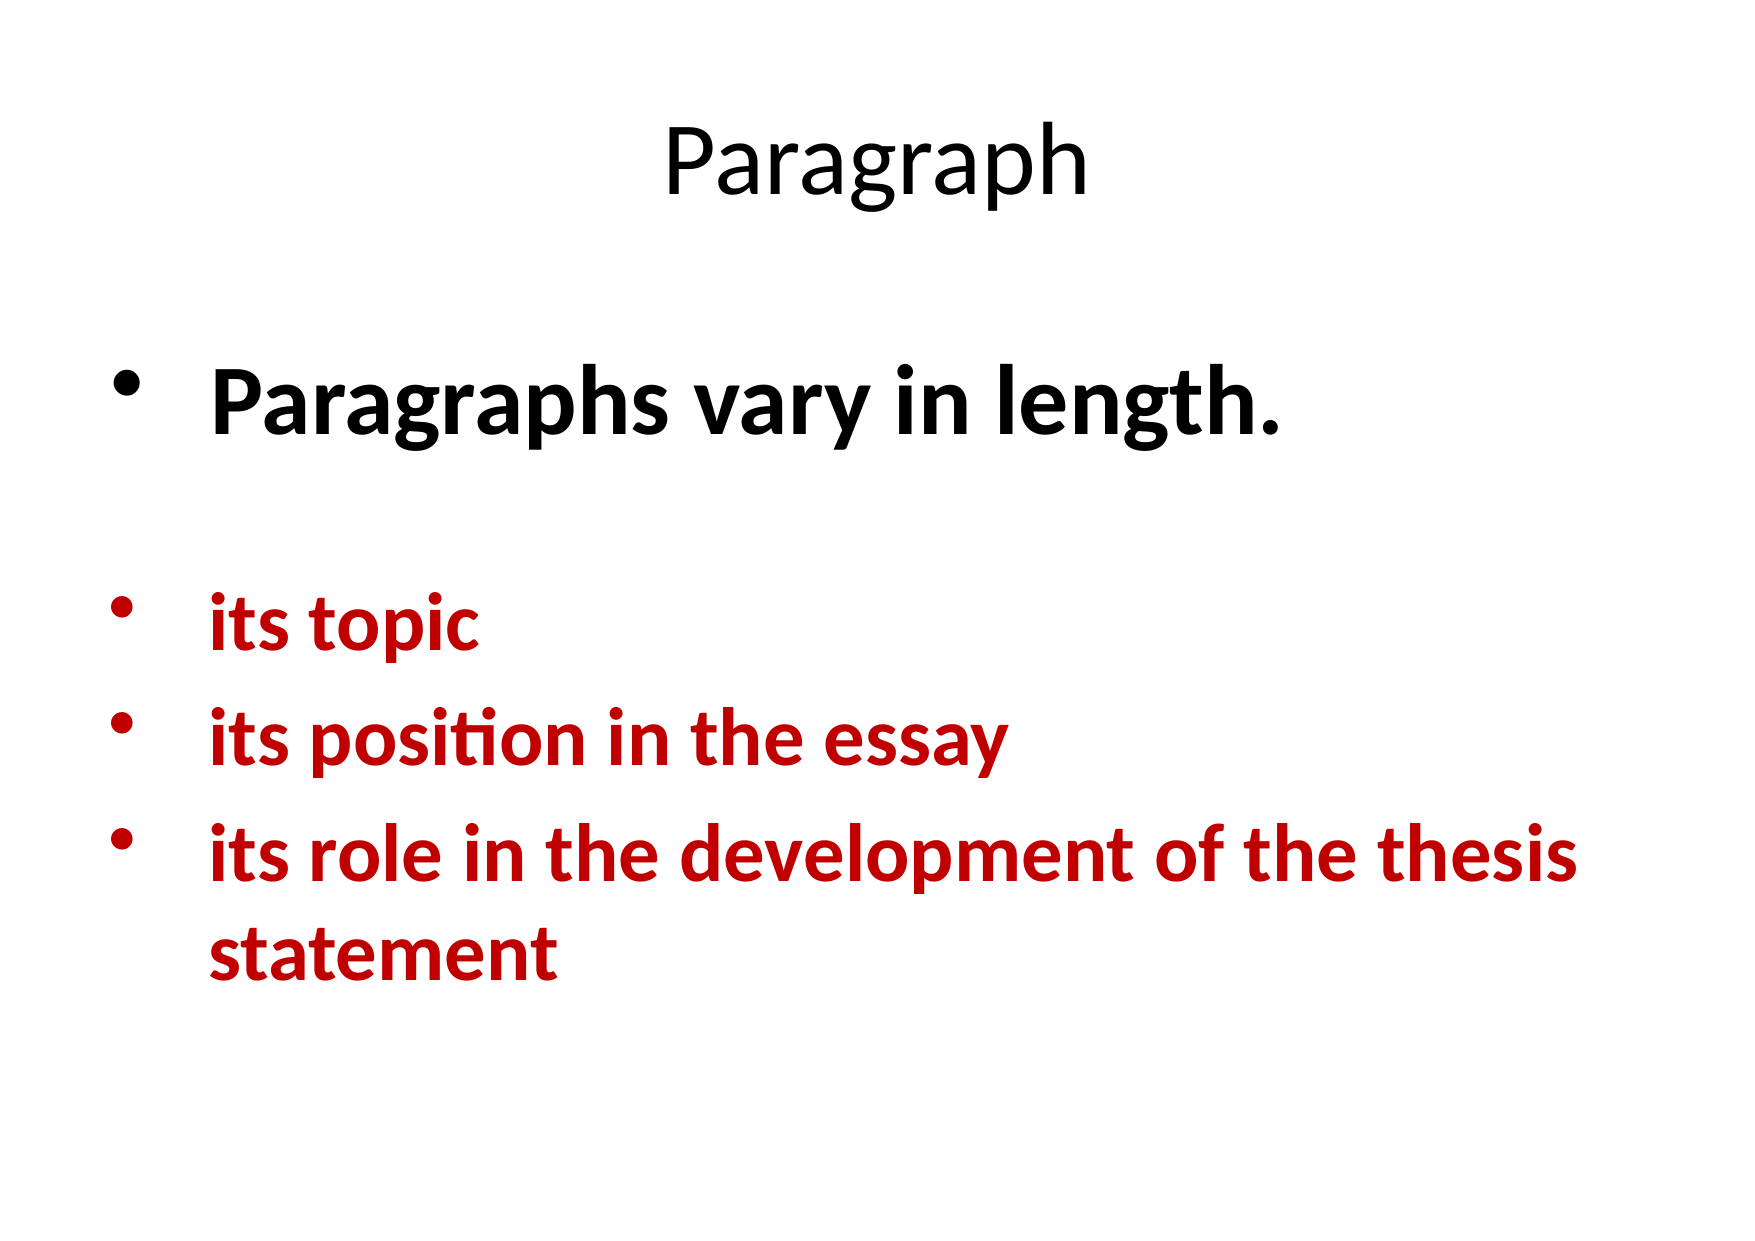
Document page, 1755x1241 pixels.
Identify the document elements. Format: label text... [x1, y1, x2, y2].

title Paragraph [87, 49, 1667, 257]
list its topic its position in the essay its role in the development of the thesis statement [91, 327, 1663, 1088]
text_box Paragraphs vary in length. [95, 327, 1301, 462]
